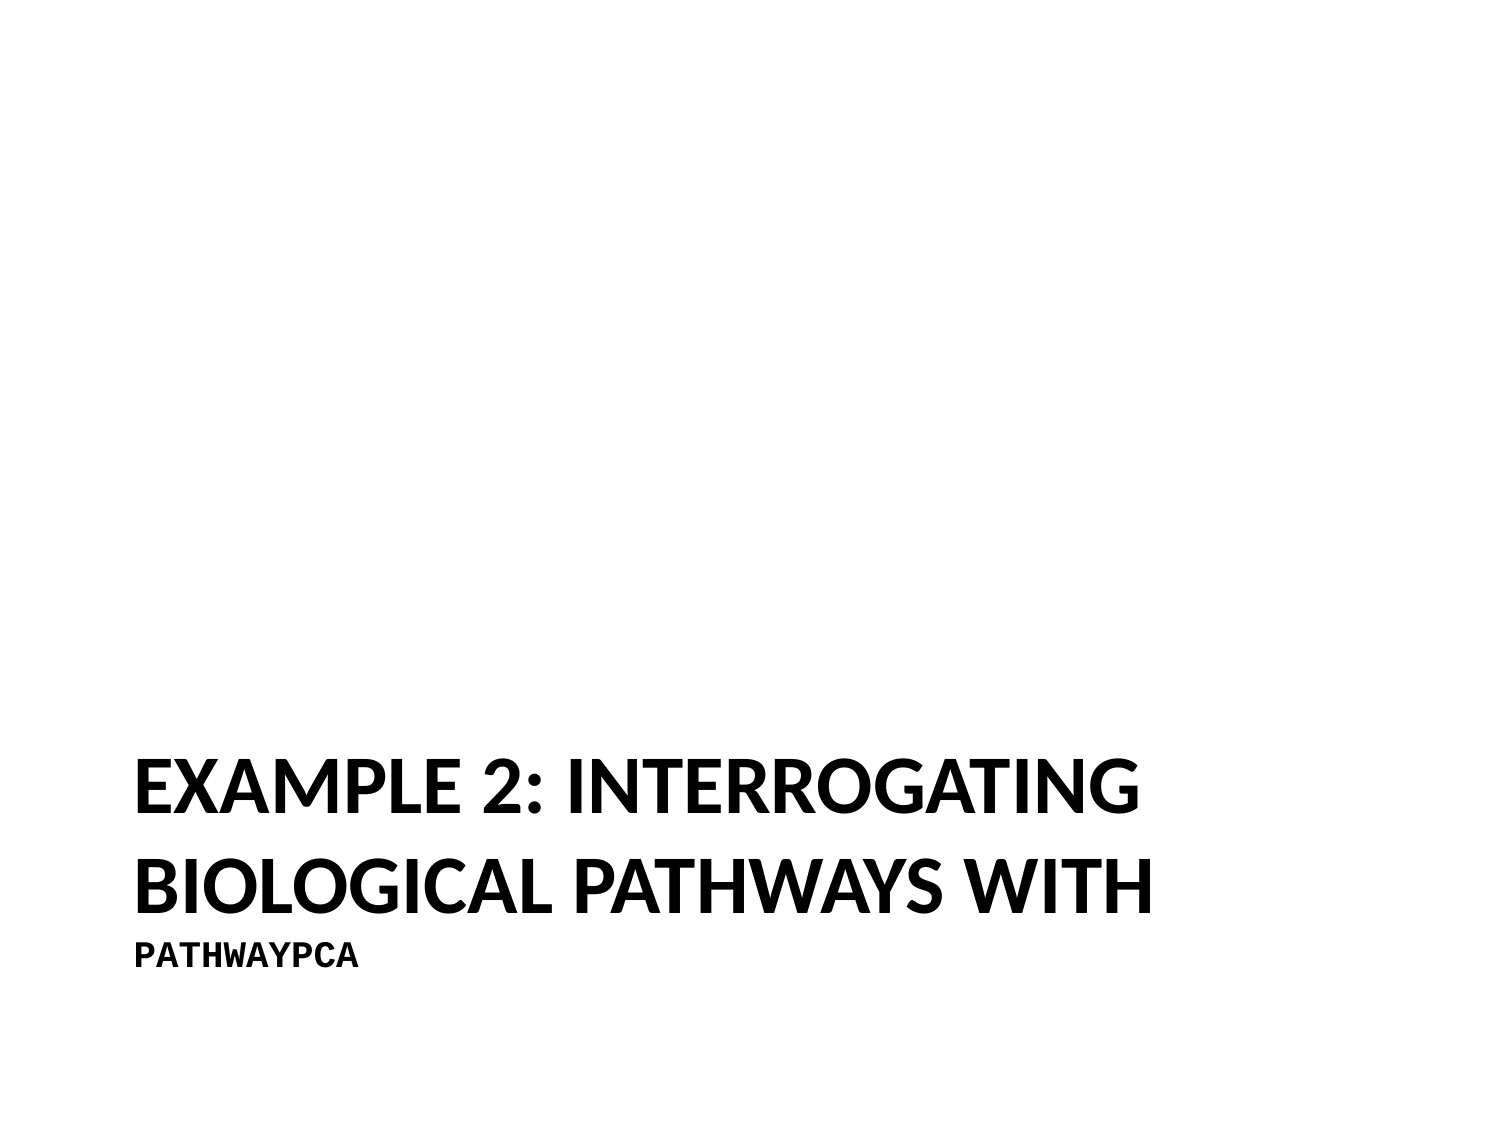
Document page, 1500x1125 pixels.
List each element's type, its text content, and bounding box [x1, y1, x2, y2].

title Example 2: Interrogating Biological Pathways with pathwayPCA [118, 722, 1394, 947]
